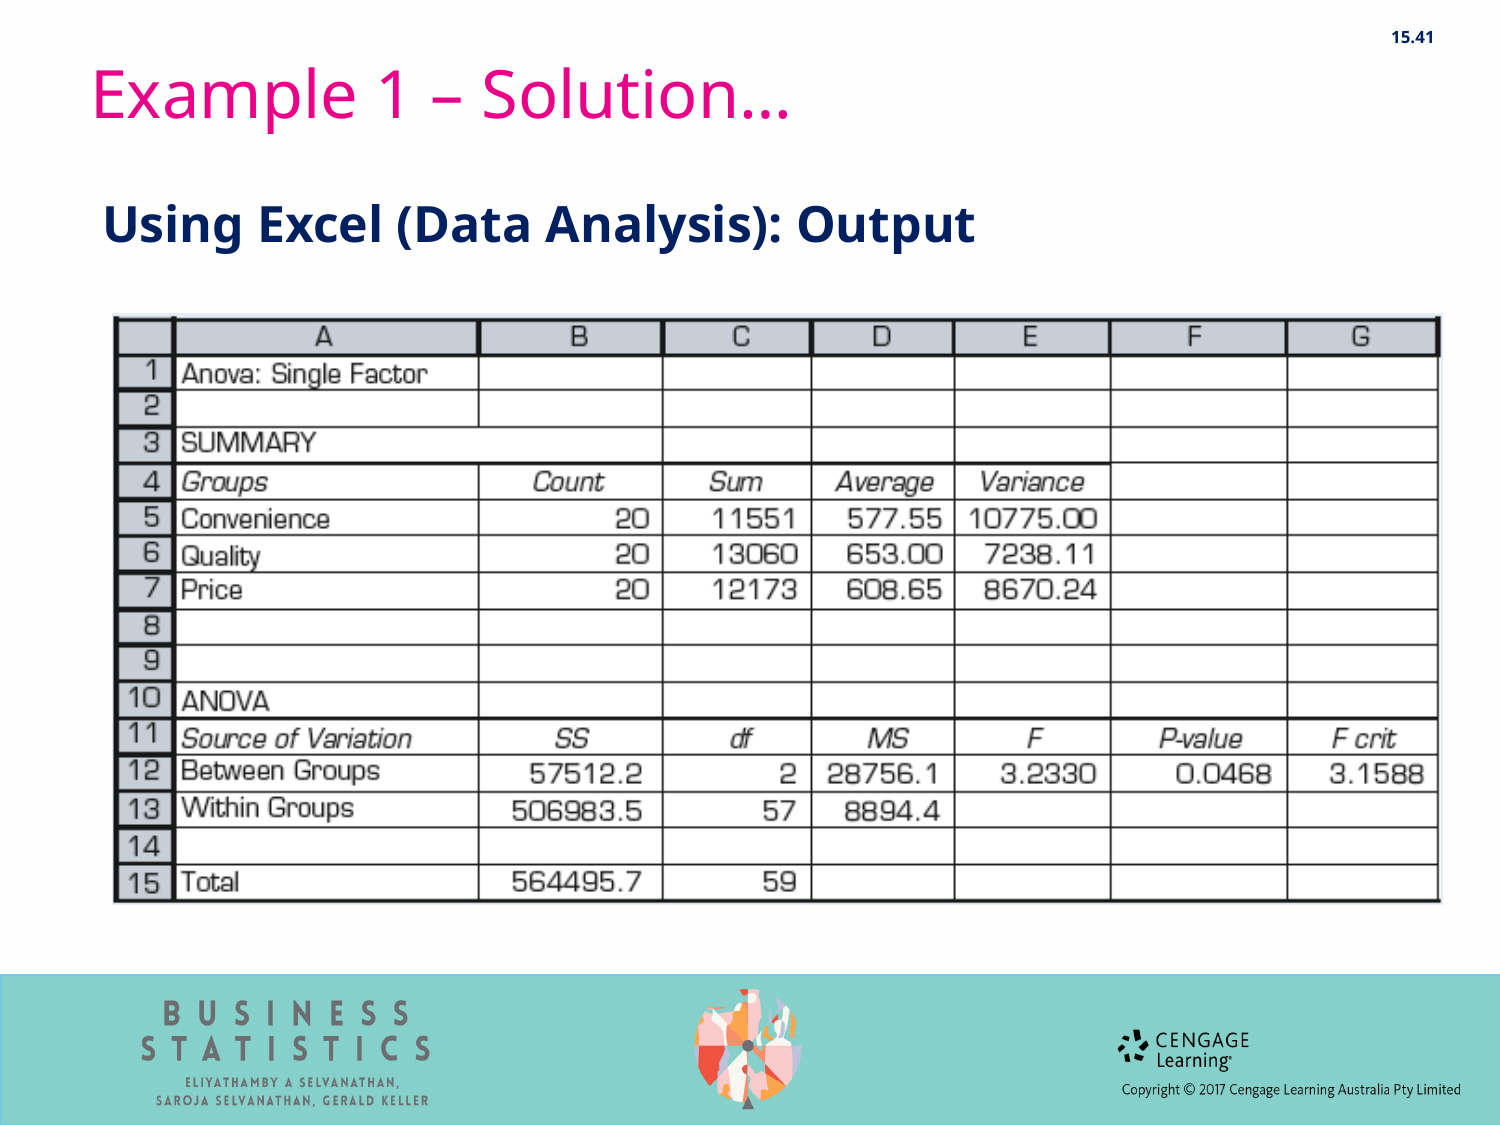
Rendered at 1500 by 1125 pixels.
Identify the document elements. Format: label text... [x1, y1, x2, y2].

title Example 1 – Solution… [75, 19, 1425, 165]
list Using Excel (Data Analysis): Output [87, 185, 1424, 891]
slide_number 15.41 [1376, 0, 1500, 67]
picture [0, 0, 1500, 1125]
